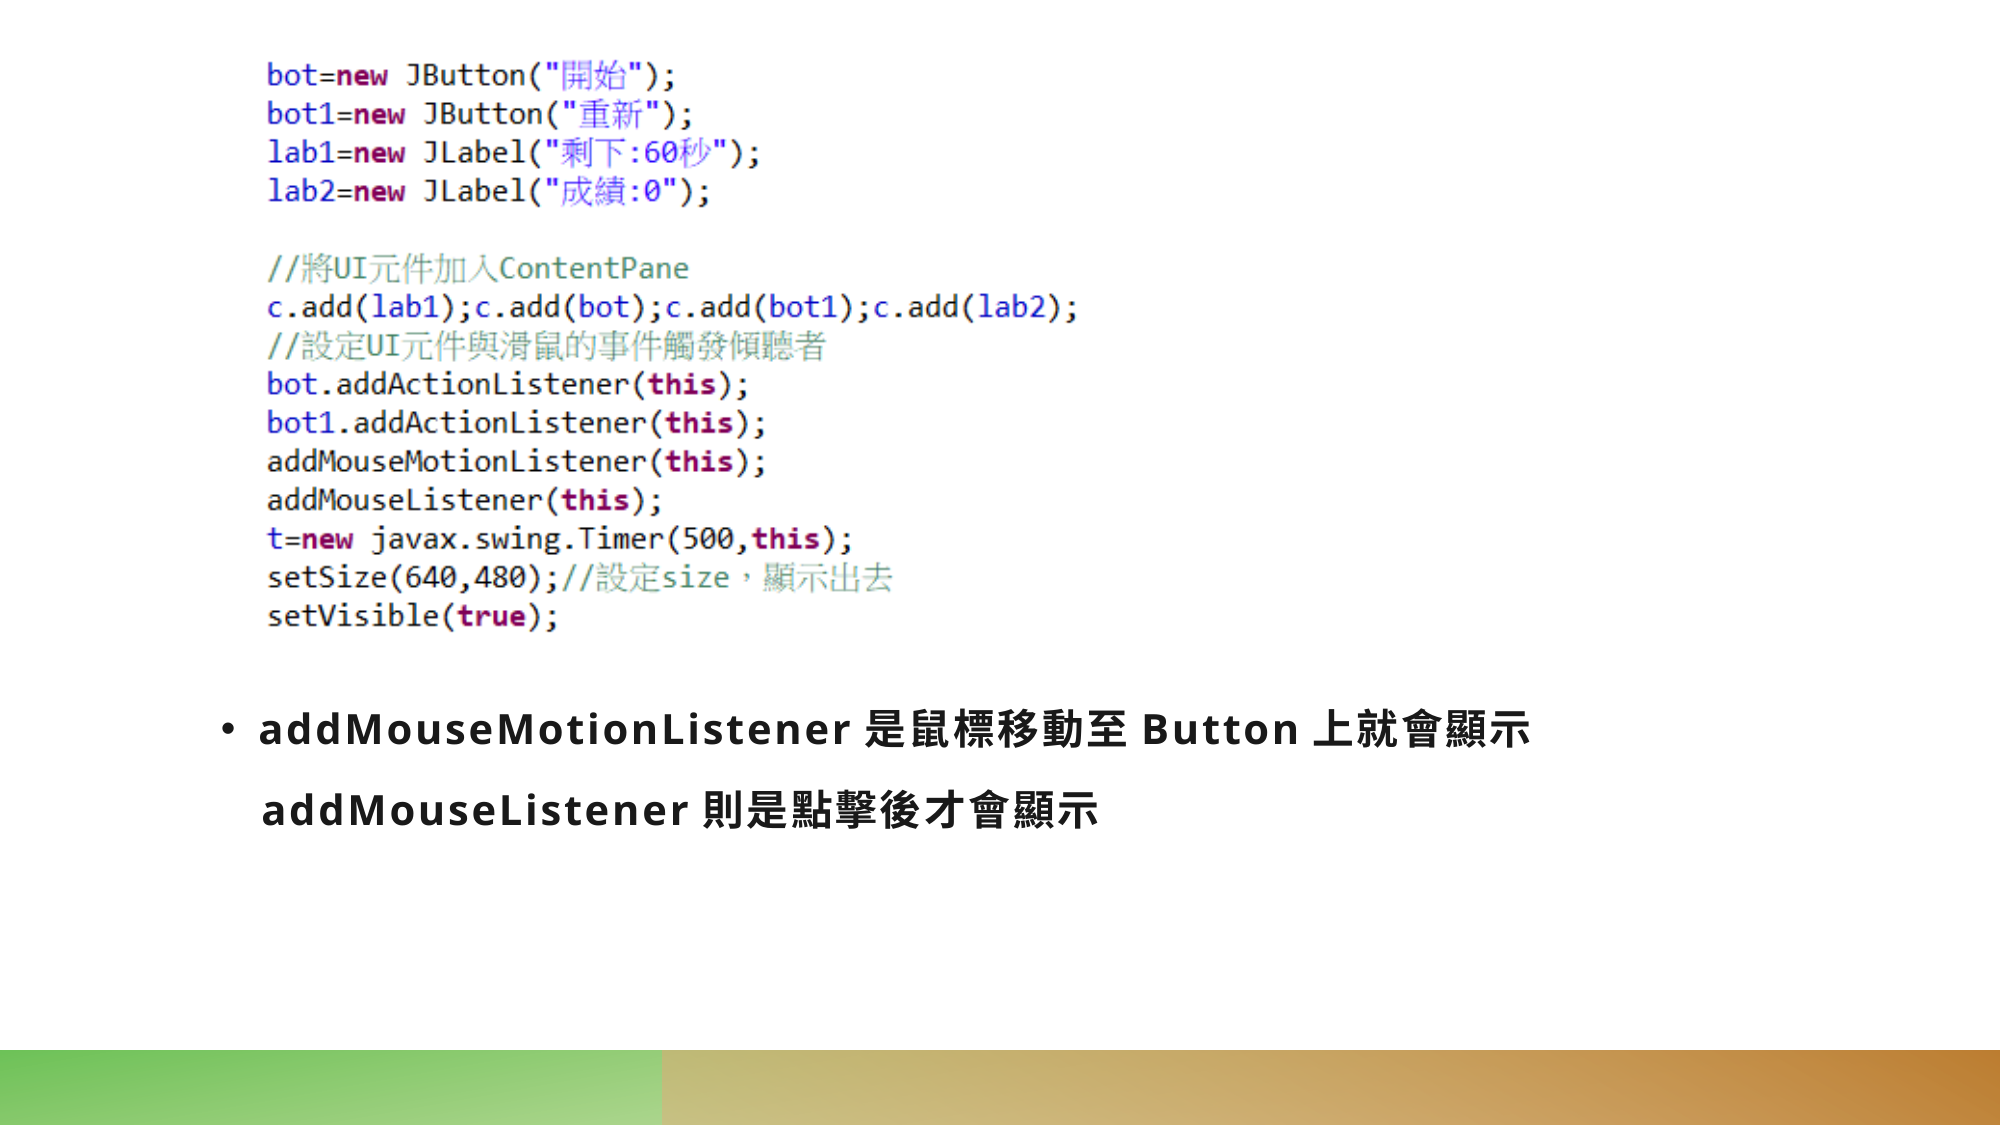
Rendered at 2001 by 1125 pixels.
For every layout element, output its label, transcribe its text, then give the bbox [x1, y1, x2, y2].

list addMouseMotionListener是鼠標移動至Button上就會顯示 addMouseListener則是點擊後才會顯示 [202, 675, 1747, 957]
picture [82, 58, 1437, 638]
